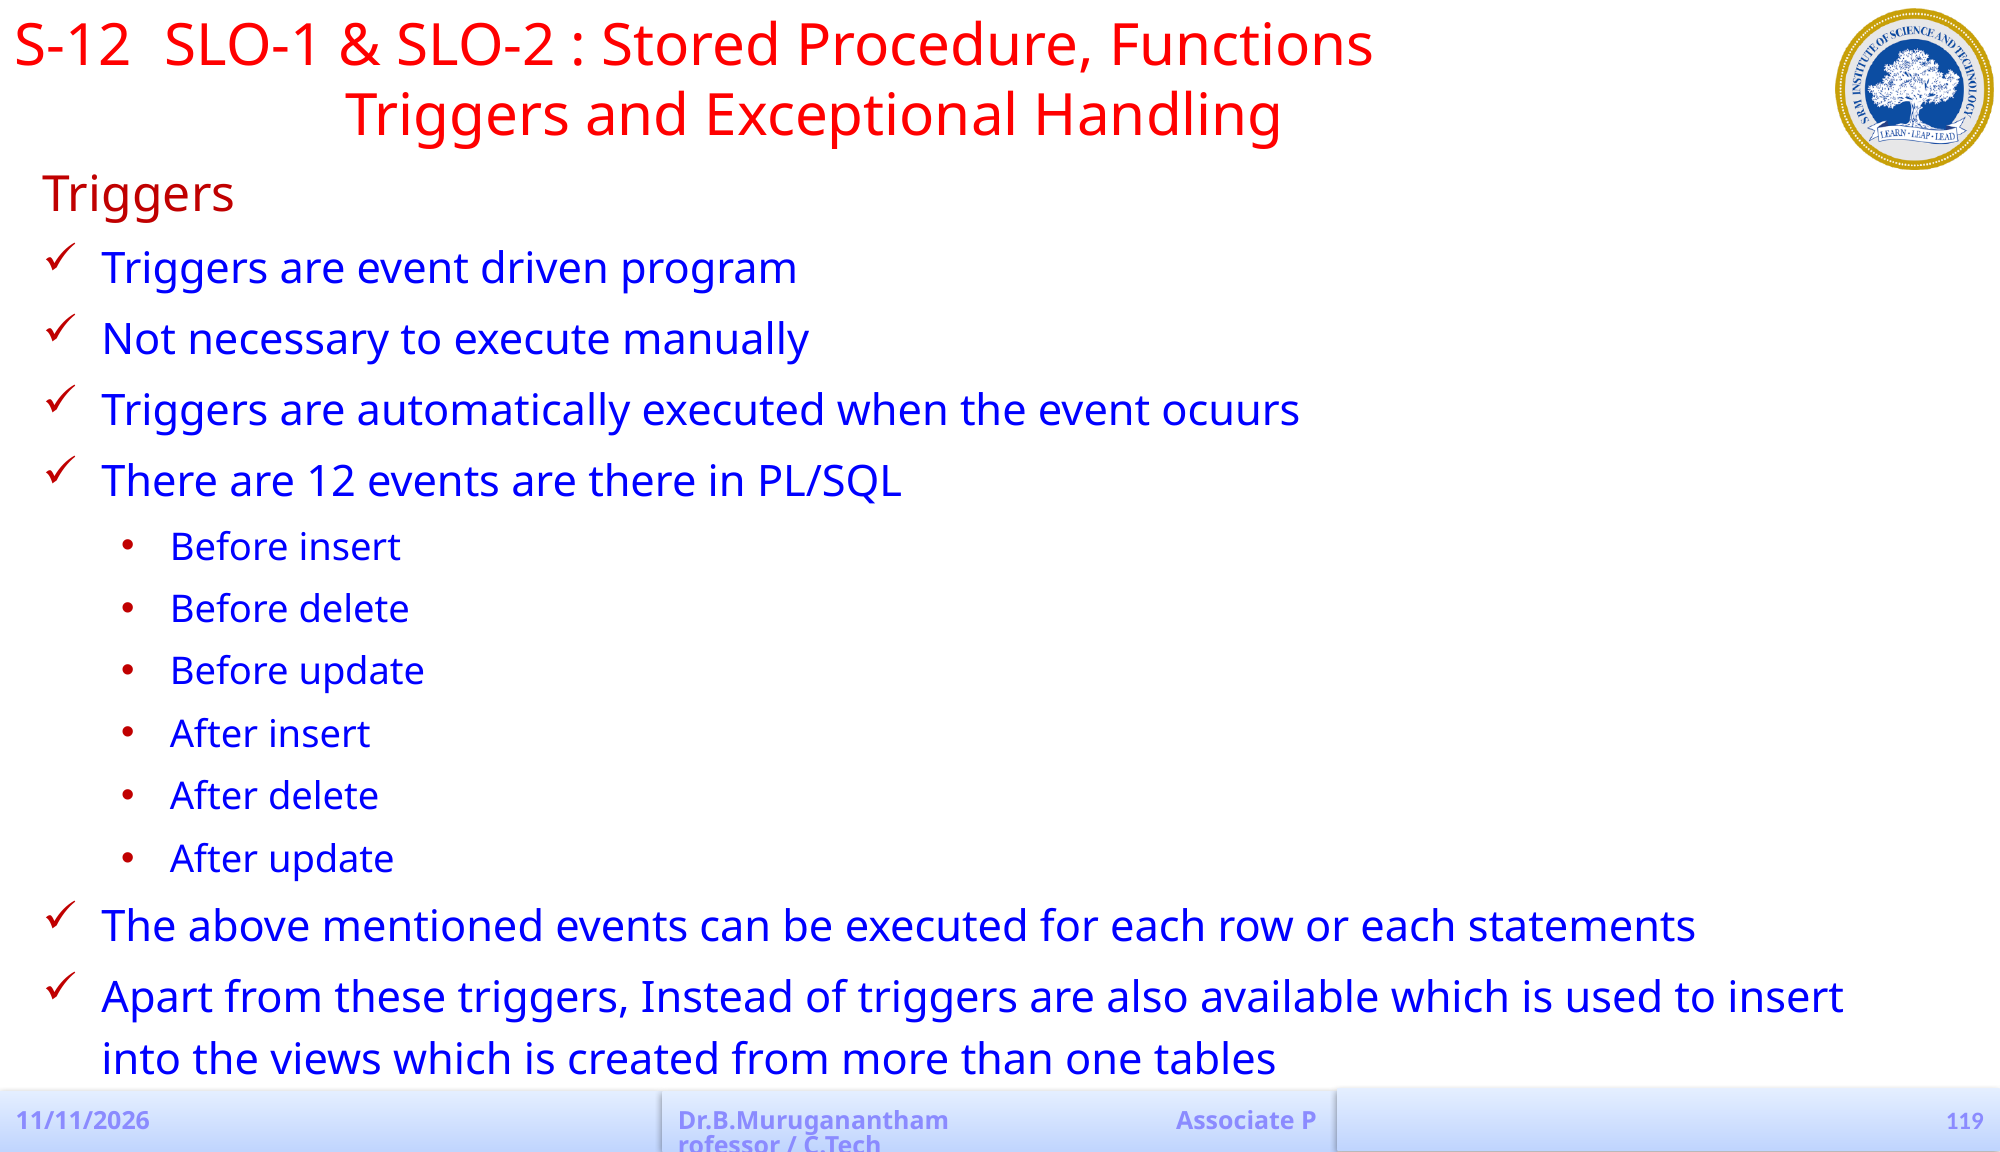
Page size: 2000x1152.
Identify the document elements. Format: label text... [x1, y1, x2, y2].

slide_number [0, 1091, 662, 1152]
picture [1863, 8, 1994, 170]
footer Dr.B.Muruganantham Associate Professor / C.Tech [662, 1091, 1338, 1152]
text_box S-12 SLO-1 & SLO-2 : Stored Procedure, Functions Triggers and Exceptional Handling [0, 0, 1867, 155]
slide_number 119 [1337, 1088, 2000, 1151]
list Triggers Triggers are event driven program Not necessary to execute manually Triggers are automatically executed when the event ocuurs There are 12 events are there in PL/SQL Before insert Before delete Before update After insert After delete After update The above mentioned events can be executed for each row or each statements Apart from these triggers, Instead of triggers are also available which is used to insert into the views which is created from more than one tables [27, 155, 1863, 1091]
